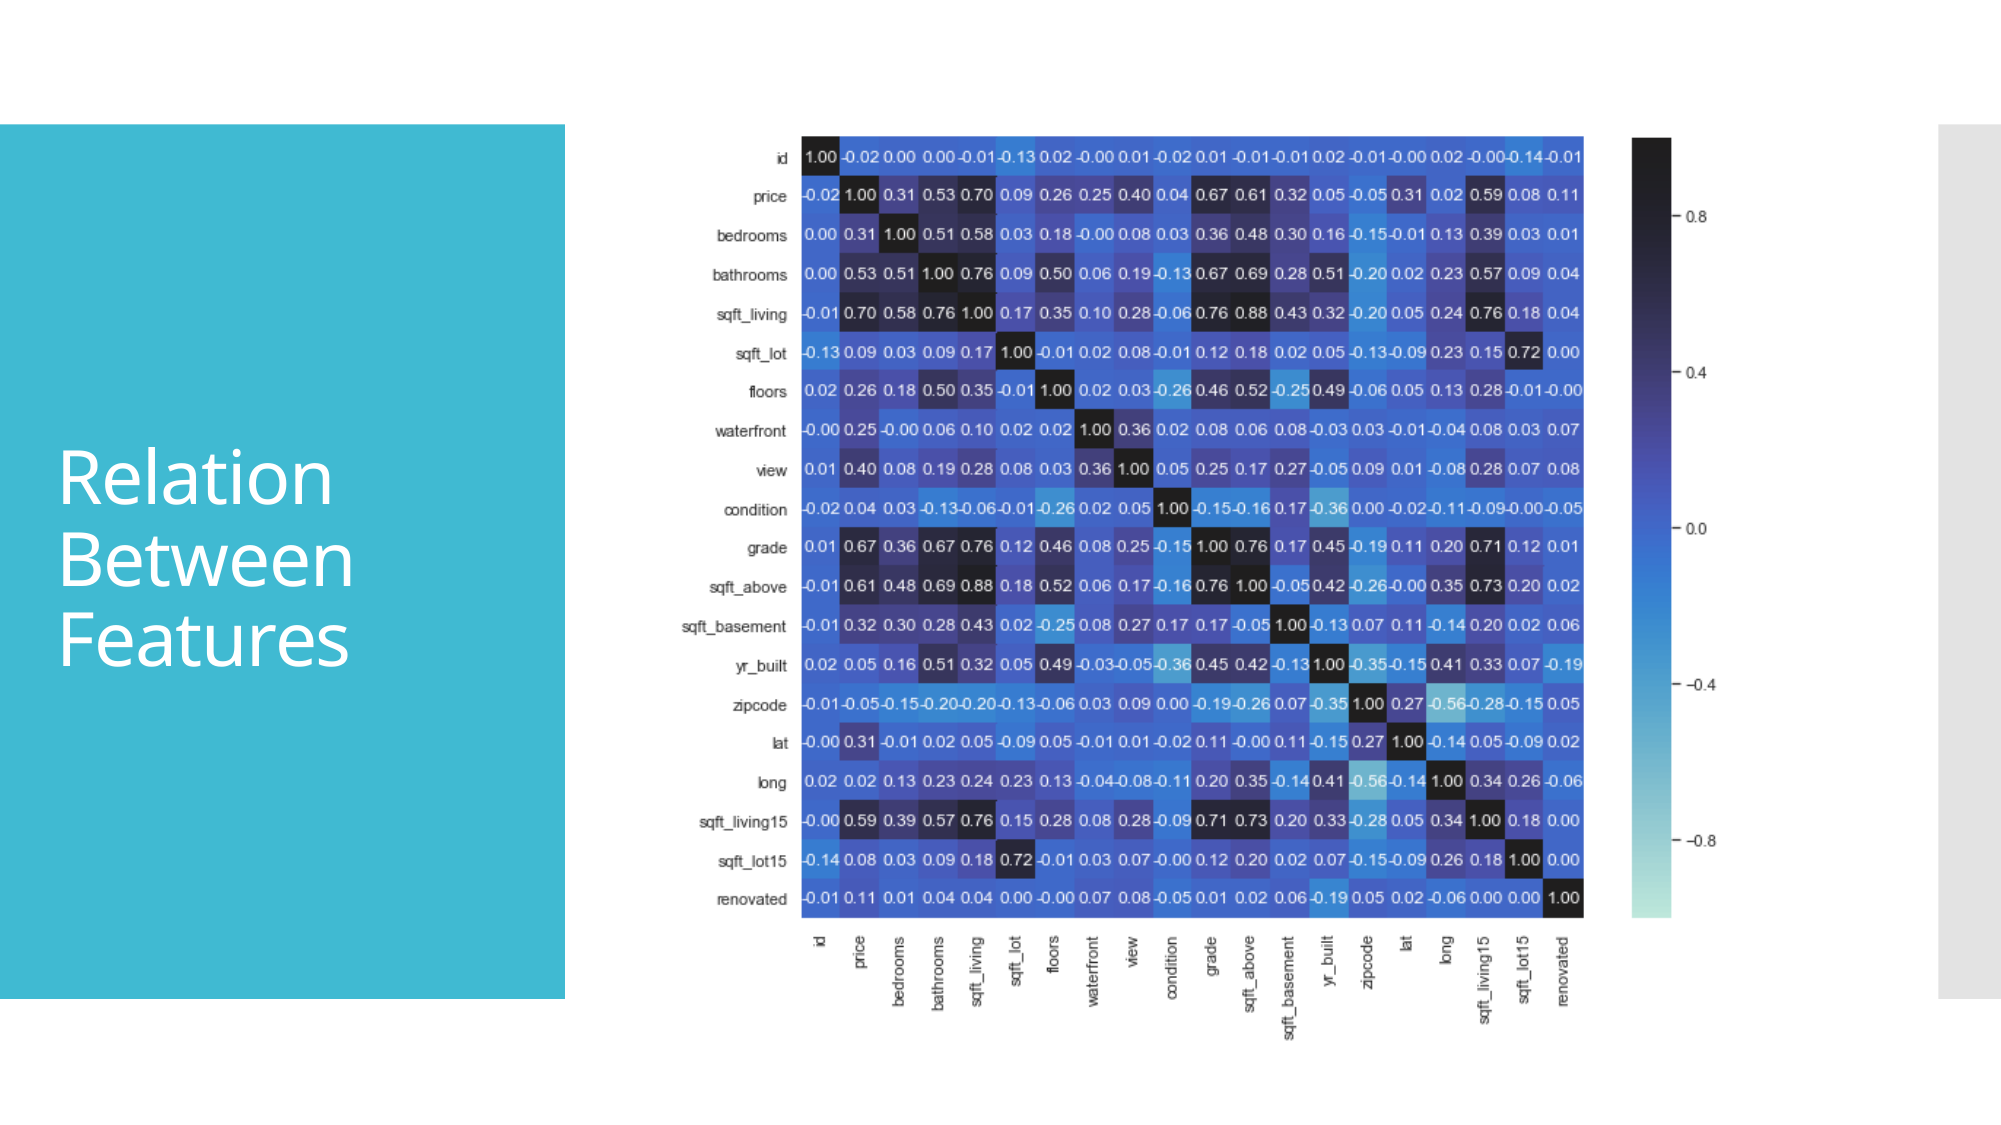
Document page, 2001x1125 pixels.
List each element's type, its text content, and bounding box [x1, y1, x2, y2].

title Relation Between Features [41, 184, 525, 940]
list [672, 119, 1727, 1049]
